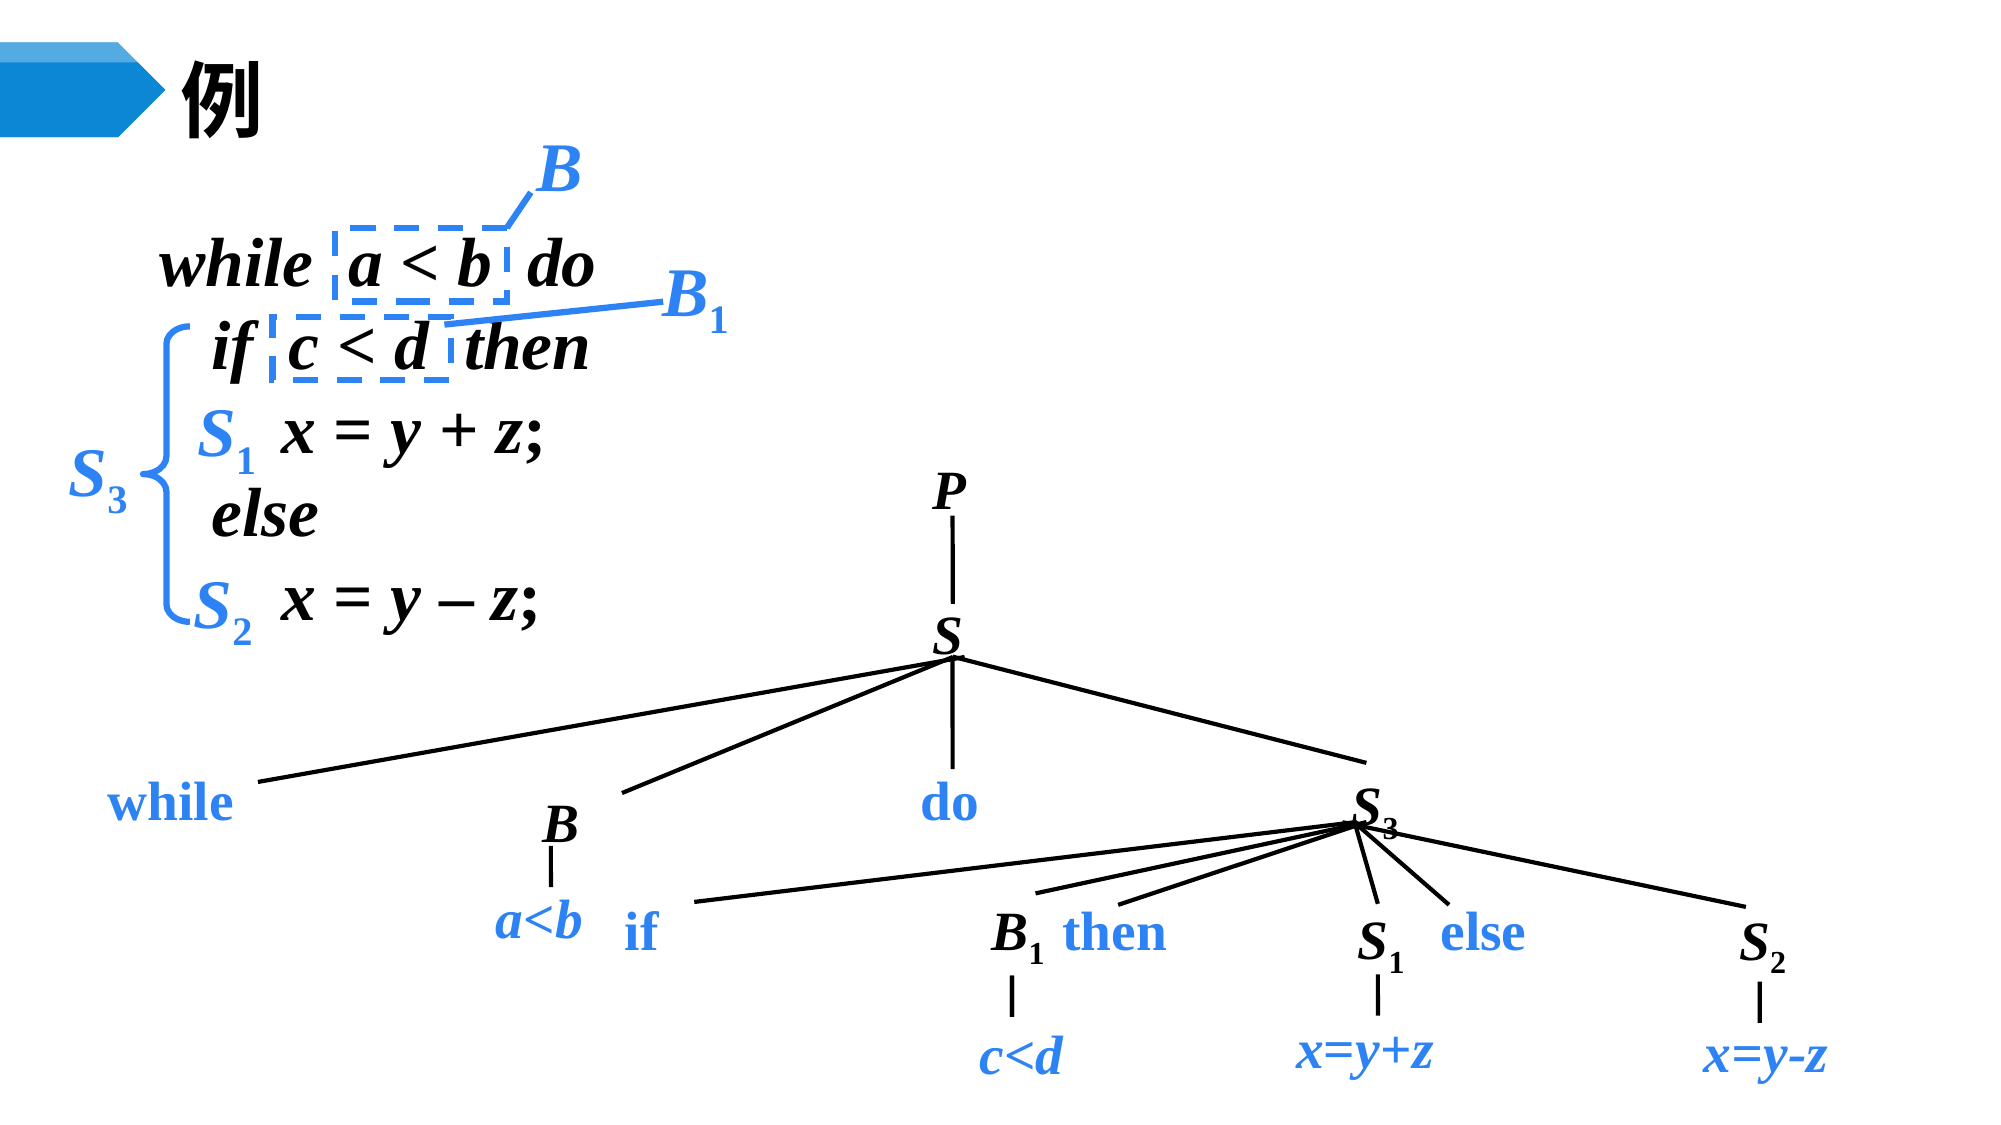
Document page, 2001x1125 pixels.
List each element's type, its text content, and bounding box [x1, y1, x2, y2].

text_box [53, 326, 191, 623]
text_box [92, 464, 1867, 1071]
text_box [0, 42, 166, 138]
text_box S1 [198, 379, 336, 464]
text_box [334, 113, 617, 237]
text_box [272, 238, 795, 381]
text_box while a < b do if c < d then x = y + z; else x = y – z; [336, 223, 929, 464]
title 例 [170, 58, 1900, 138]
text_box while a < b do if c < d then x = y + z; else x = y – z; [144, 223, 328, 379]
